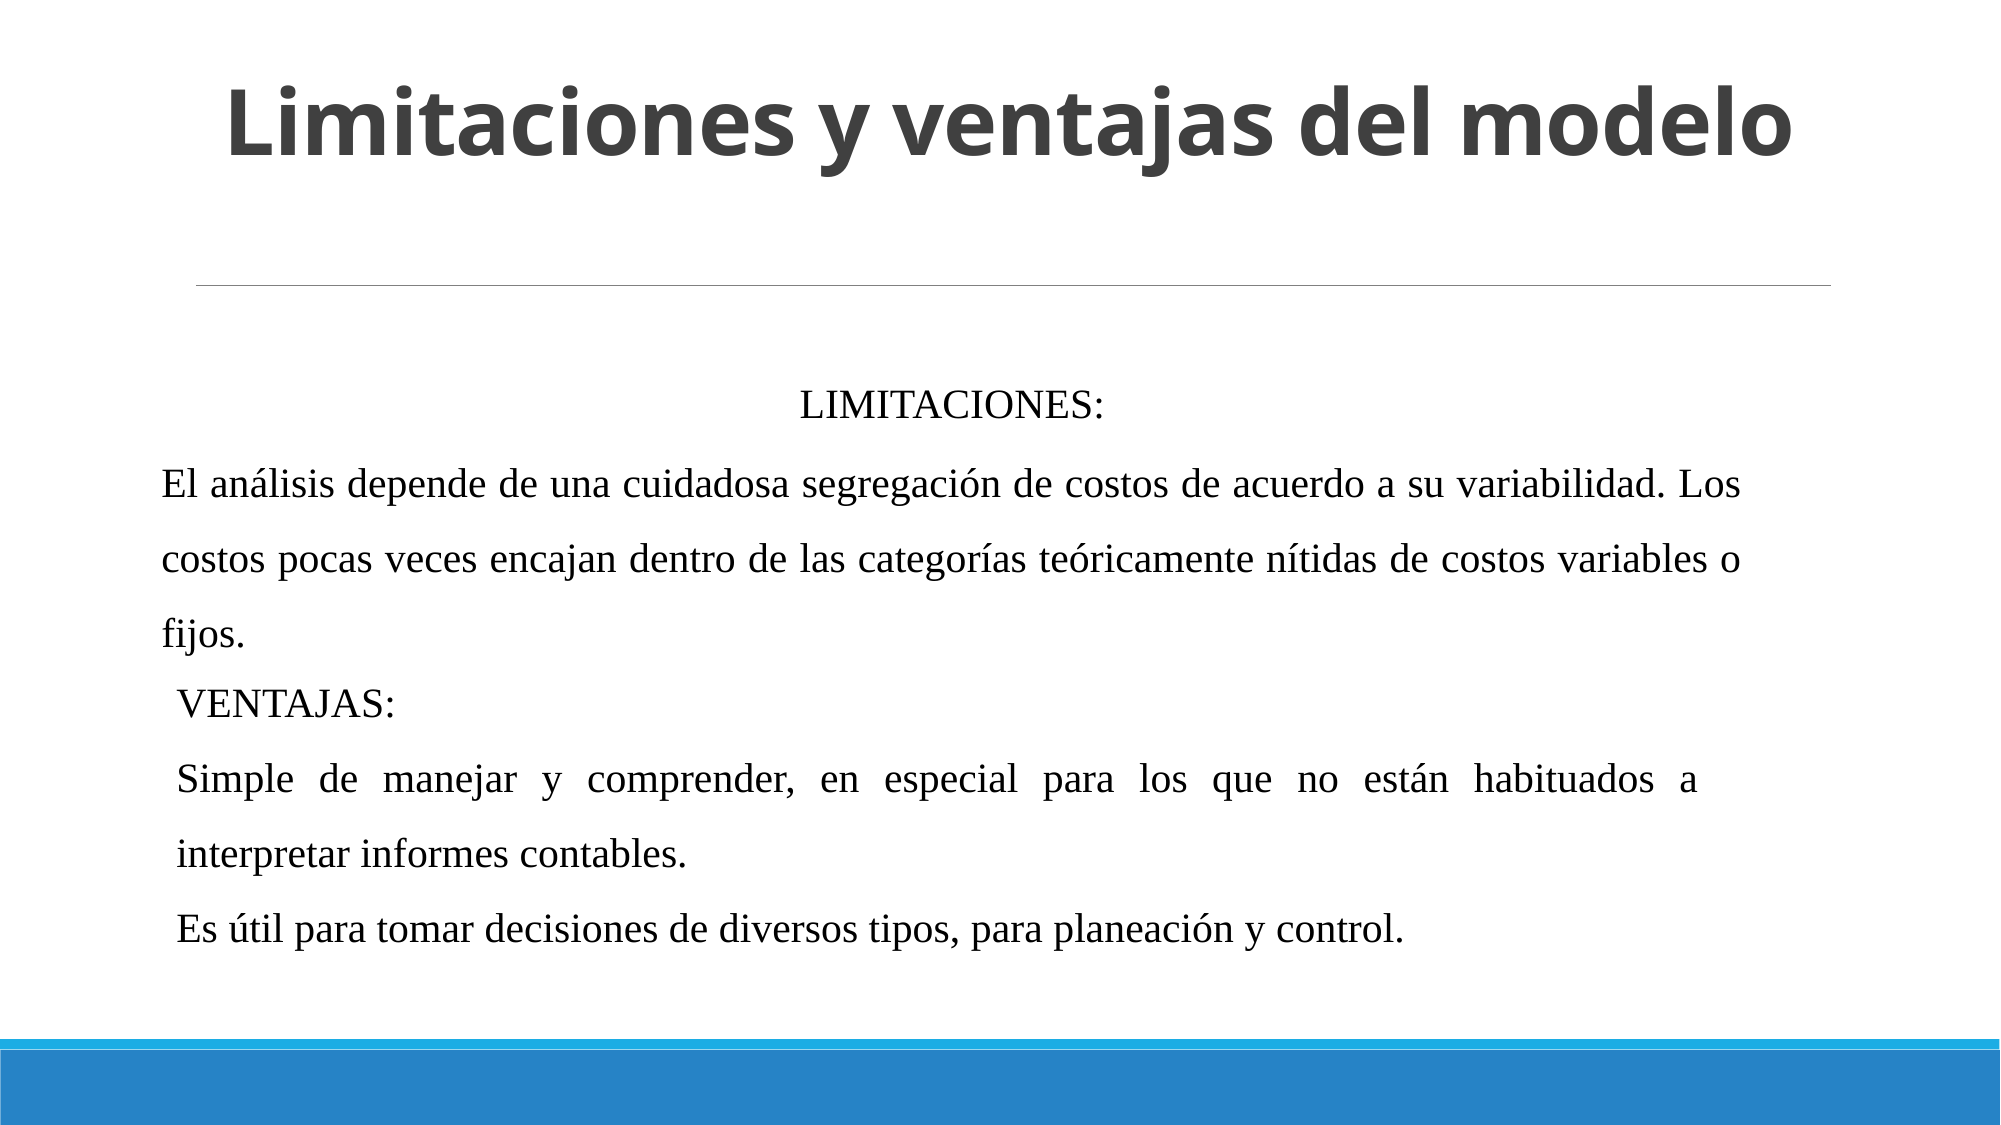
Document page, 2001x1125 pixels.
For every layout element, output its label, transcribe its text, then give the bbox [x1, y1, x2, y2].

list LIMITACIONES: El análisis depende de una cuidadosa segregación de costos de acuerdo a su variabilidad. Los costos pocas veces encajan dentro de las categorías teóricamente nítidas de costos variables o fijos. [161, 344, 1744, 624]
title Limitaciones y ventajas del modelo [196, 0, 1824, 182]
text_box VENTAJAS: Simple de manejar y comprender, en especial para los que no están habituados a interpretar informes contables. Es útil para tomar decisiones de diversos tipos, para planeación y control. [161, 643, 1715, 923]
